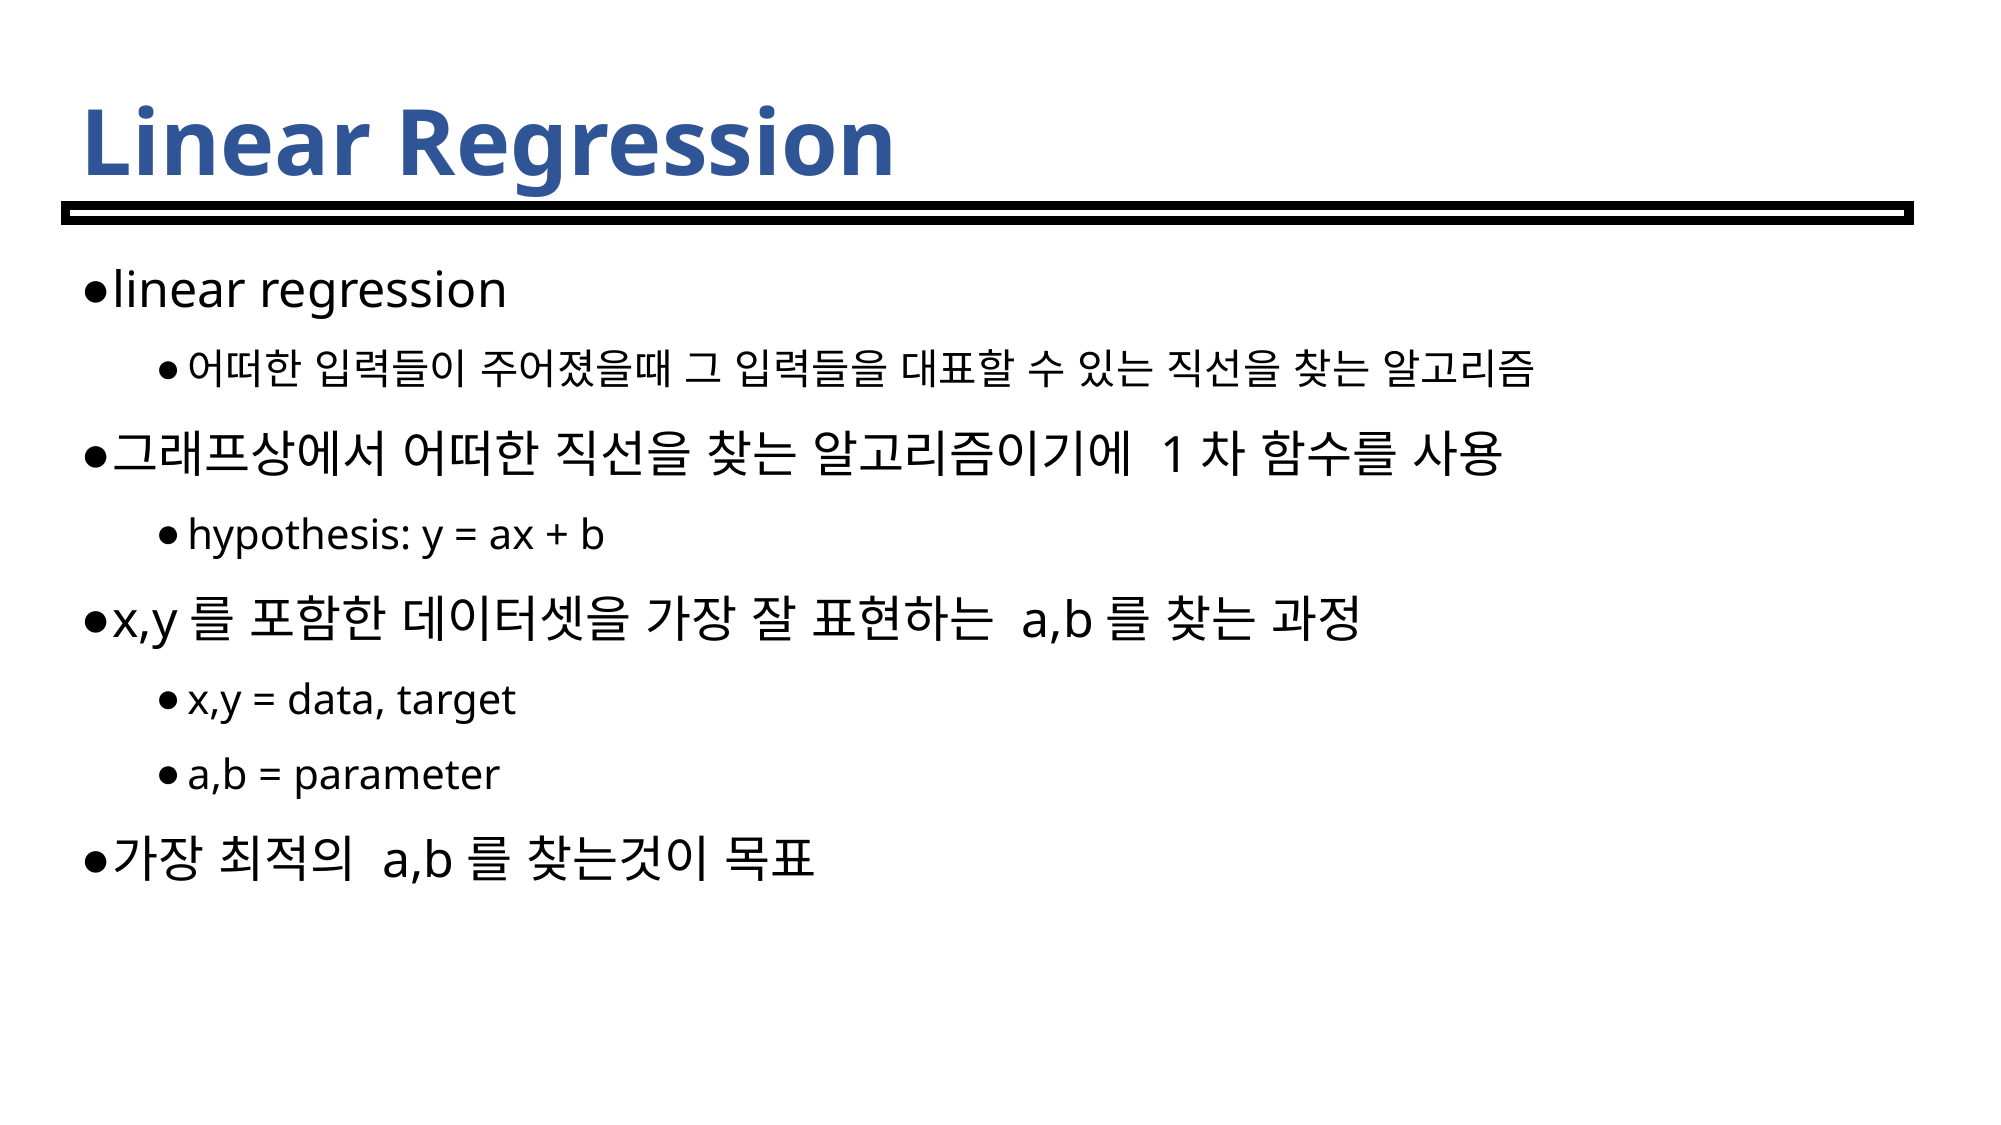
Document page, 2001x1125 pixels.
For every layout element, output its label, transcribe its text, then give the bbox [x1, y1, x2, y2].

text_box linear regression 어떠한 입력들이 주어졌을때 그 입력들을 대표할 수 있는 직선을 찾는 알고리즘 그래프상에서 어떠한 직선을 찾는 알고리즘이기에 1차 함수를 사용 hypothesis: y = ax + b x,y를 포함한 데이터셋을 가장 잘 표현하는 a,b를 찾는 과정 x,y = data, target a,b = parameter 가장 최적의 a,b를 찾는것이 목표 [65, 220, 1909, 1099]
text_box [65, 205, 1910, 221]
title Linear Regression [65, 71, 1909, 205]
